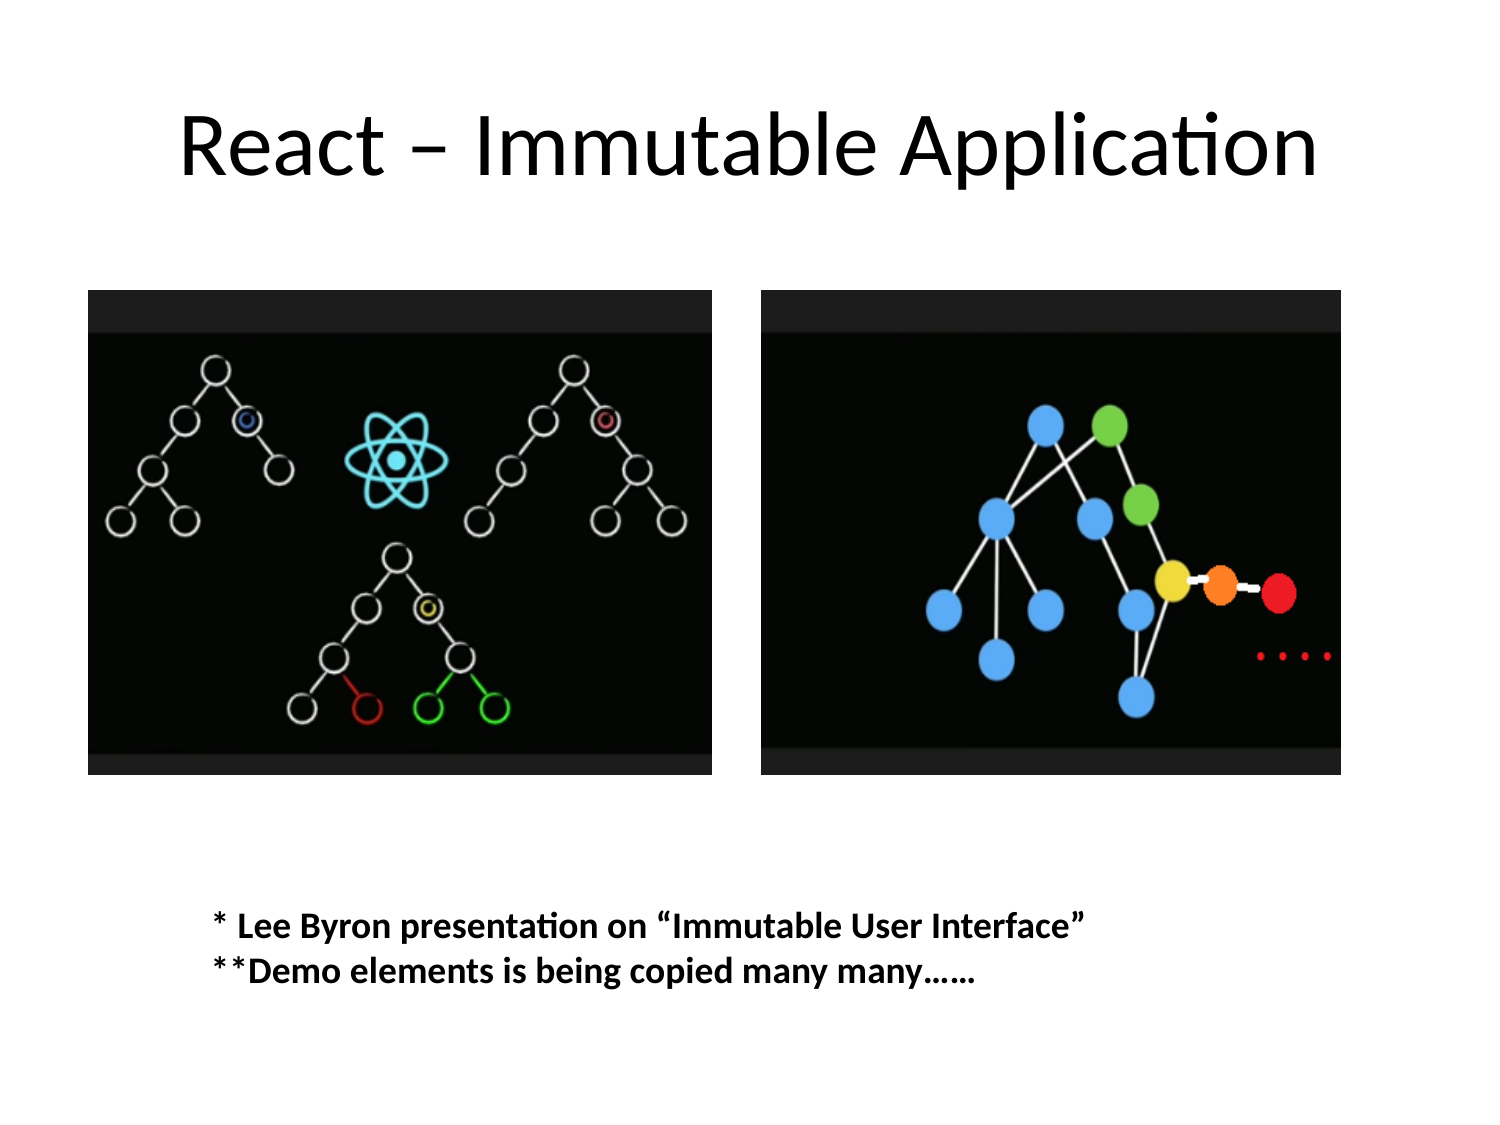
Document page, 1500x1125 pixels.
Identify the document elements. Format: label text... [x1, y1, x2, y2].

picture [88, 290, 713, 776]
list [761, 290, 1341, 776]
text_box * Lee Byron presentation on “Immutable User Interface” **Demo elements is being copied many many…… [195, 893, 1103, 998]
title React – Immutable Application [75, 45, 1425, 233]
